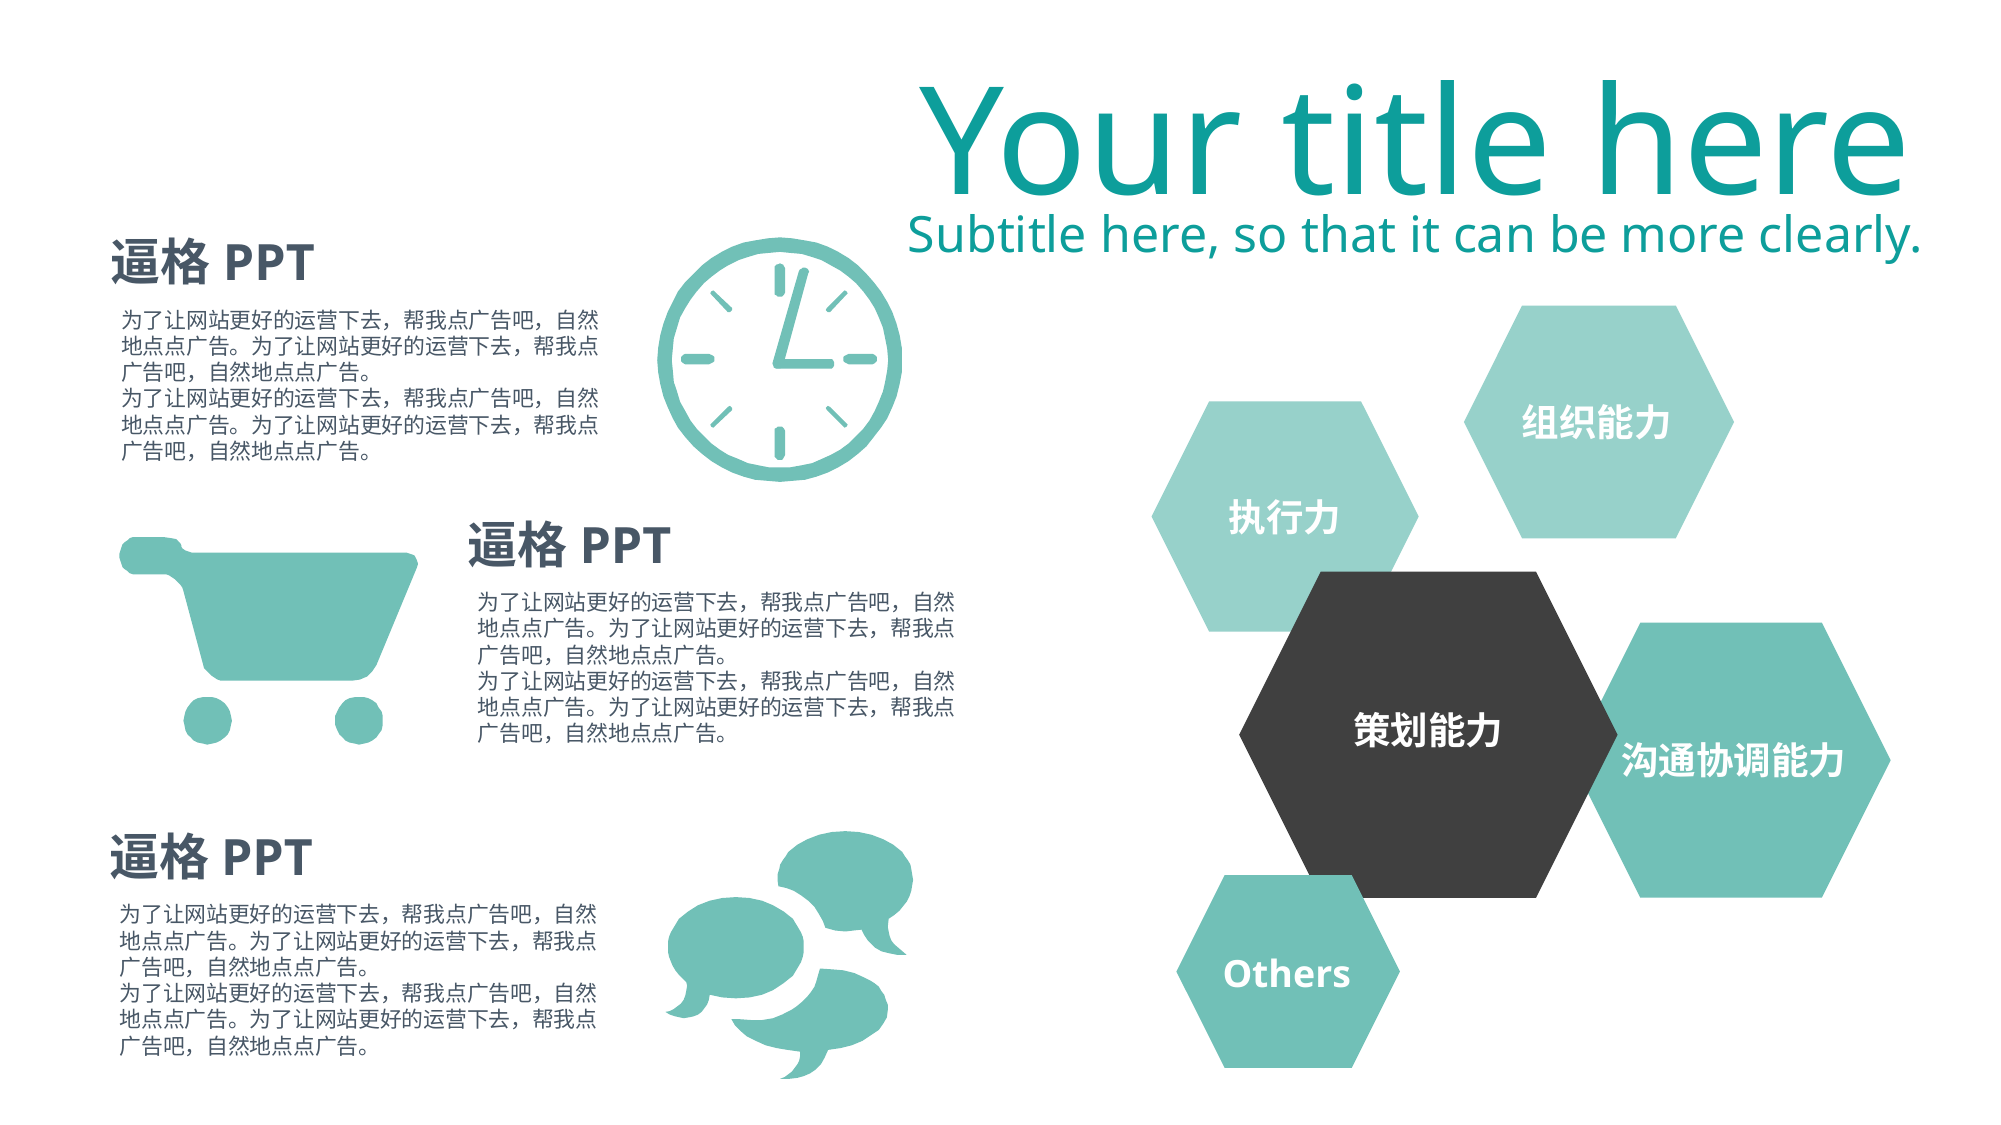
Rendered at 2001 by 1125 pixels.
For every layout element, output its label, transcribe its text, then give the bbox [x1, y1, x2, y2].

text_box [119, 537, 418, 745]
text_box [1462, 304, 1736, 540]
text_box 逼格PPT [452, 505, 687, 581]
text_box Others [1207, 943, 1367, 1003]
text_box 沟通协调能力 [1606, 729, 1862, 790]
text_box 逼格PPT [96, 223, 330, 299]
text_box Your title here [904, 37, 1927, 194]
text_box 组织能力 [1506, 391, 1687, 452]
text_box 执行力 [1213, 486, 1357, 546]
text_box 策划能力 [1338, 699, 1519, 760]
text_box [731, 968, 888, 1079]
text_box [657, 237, 902, 482]
text_box [777, 831, 914, 955]
text_box 为了让网站更好的运营下去，帮我点广告吧，自然地点点广告。为了让网站更好的运营下去，帮我点广告吧，自然地点点广告。 为了让网站更好的运营下去，帮我点广告吧，自然地点点广告。为了让网站更好的运营下去，帮我点广告吧，自然地点点广告。 [463, 581, 986, 754]
text_box [1175, 874, 1402, 1069]
text_box [1588, 621, 1892, 899]
text_box 逼格PPT [94, 817, 328, 893]
text_box [665, 897, 804, 1019]
text_box Subtitle here, so that it can be more clearly. [893, 194, 1939, 270]
text_box [1238, 570, 1616, 899]
text_box [1150, 400, 1420, 633]
text_box 为了让网站更好的运营下去，帮我点广告吧，自然地点点广告。为了让网站更好的运营下去，帮我点广告吧，自然地点点广告。 为了让网站更好的运营下去，帮我点广告吧，自然地点点广告。为了让网站更好的运营下去，帮我点广告吧，自然地点点广告。 [106, 299, 629, 472]
text_box 为了让网站更好的运营下去，帮我点广告吧，自然地点点广告。为了让网站更好的运营下去，帮我点广告吧，自然地点点广告。 为了让网站更好的运营下去，帮我点广告吧，自然地点点广告。为了让网站更好的运营下去，帮我点广告吧，自然地点点广告。 [104, 893, 627, 1066]
